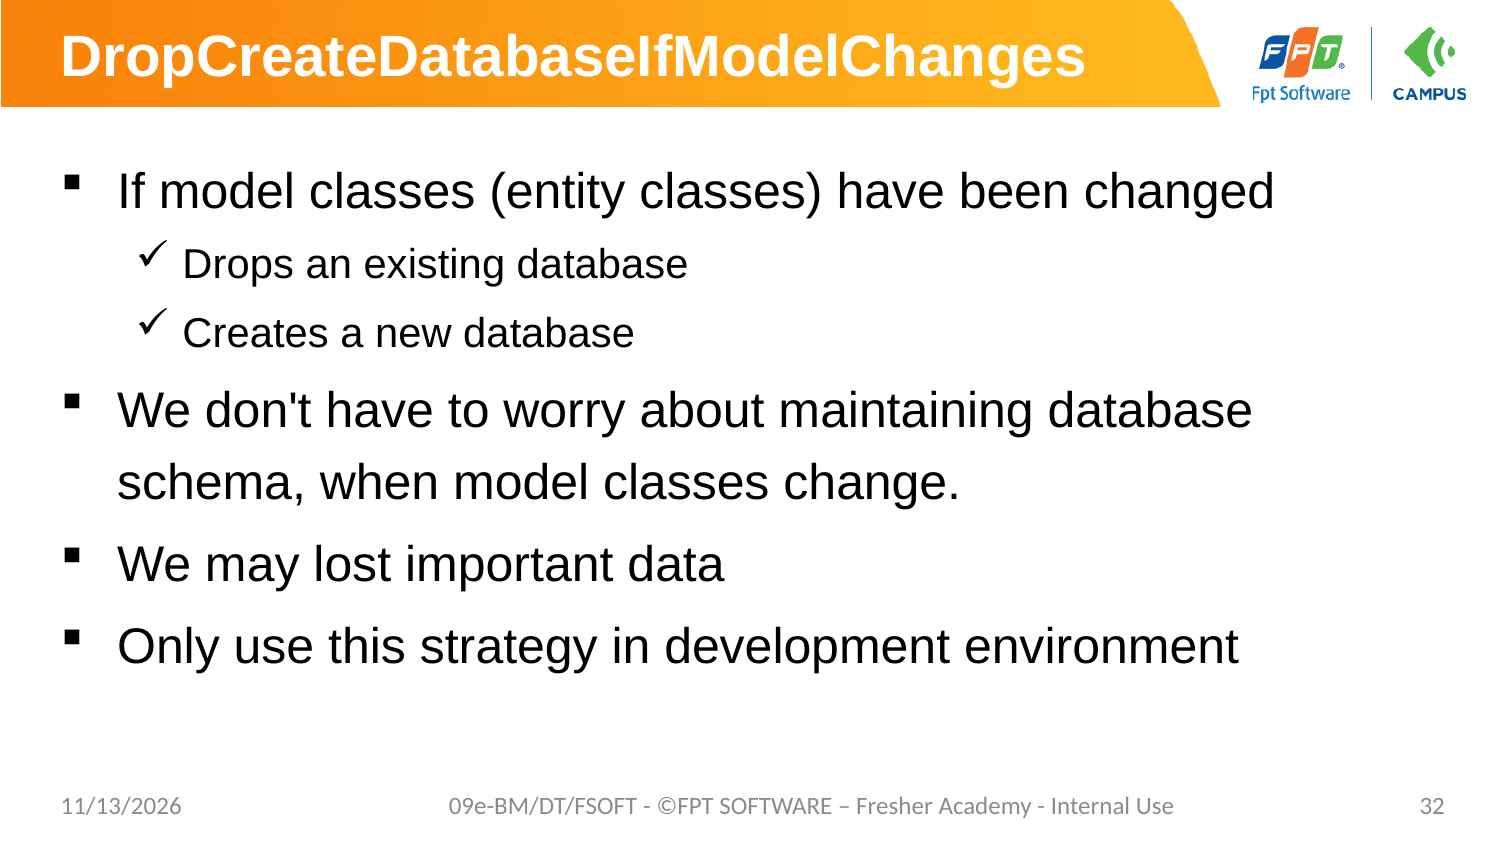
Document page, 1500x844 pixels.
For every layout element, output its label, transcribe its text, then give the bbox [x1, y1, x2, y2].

footer 09e-BM/DT/FSOFT - ©FPT SOFTWARE – Fresher Academy - Internal Use [289, 782, 1335, 827]
slide_number 32 [1350, 782, 1461, 827]
title DropCreateDatabaseIfModelChanges [45, 0, 1176, 106]
picture [1, 0, 1499, 844]
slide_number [45, 782, 270, 827]
list If model classes (entity classes) have been changed Drops an existing database Creates a new database We don't have to worry about maintaining database schema, when model classes change. We may lost important data Only use this strategy in development environment [45, 139, 1461, 754]
